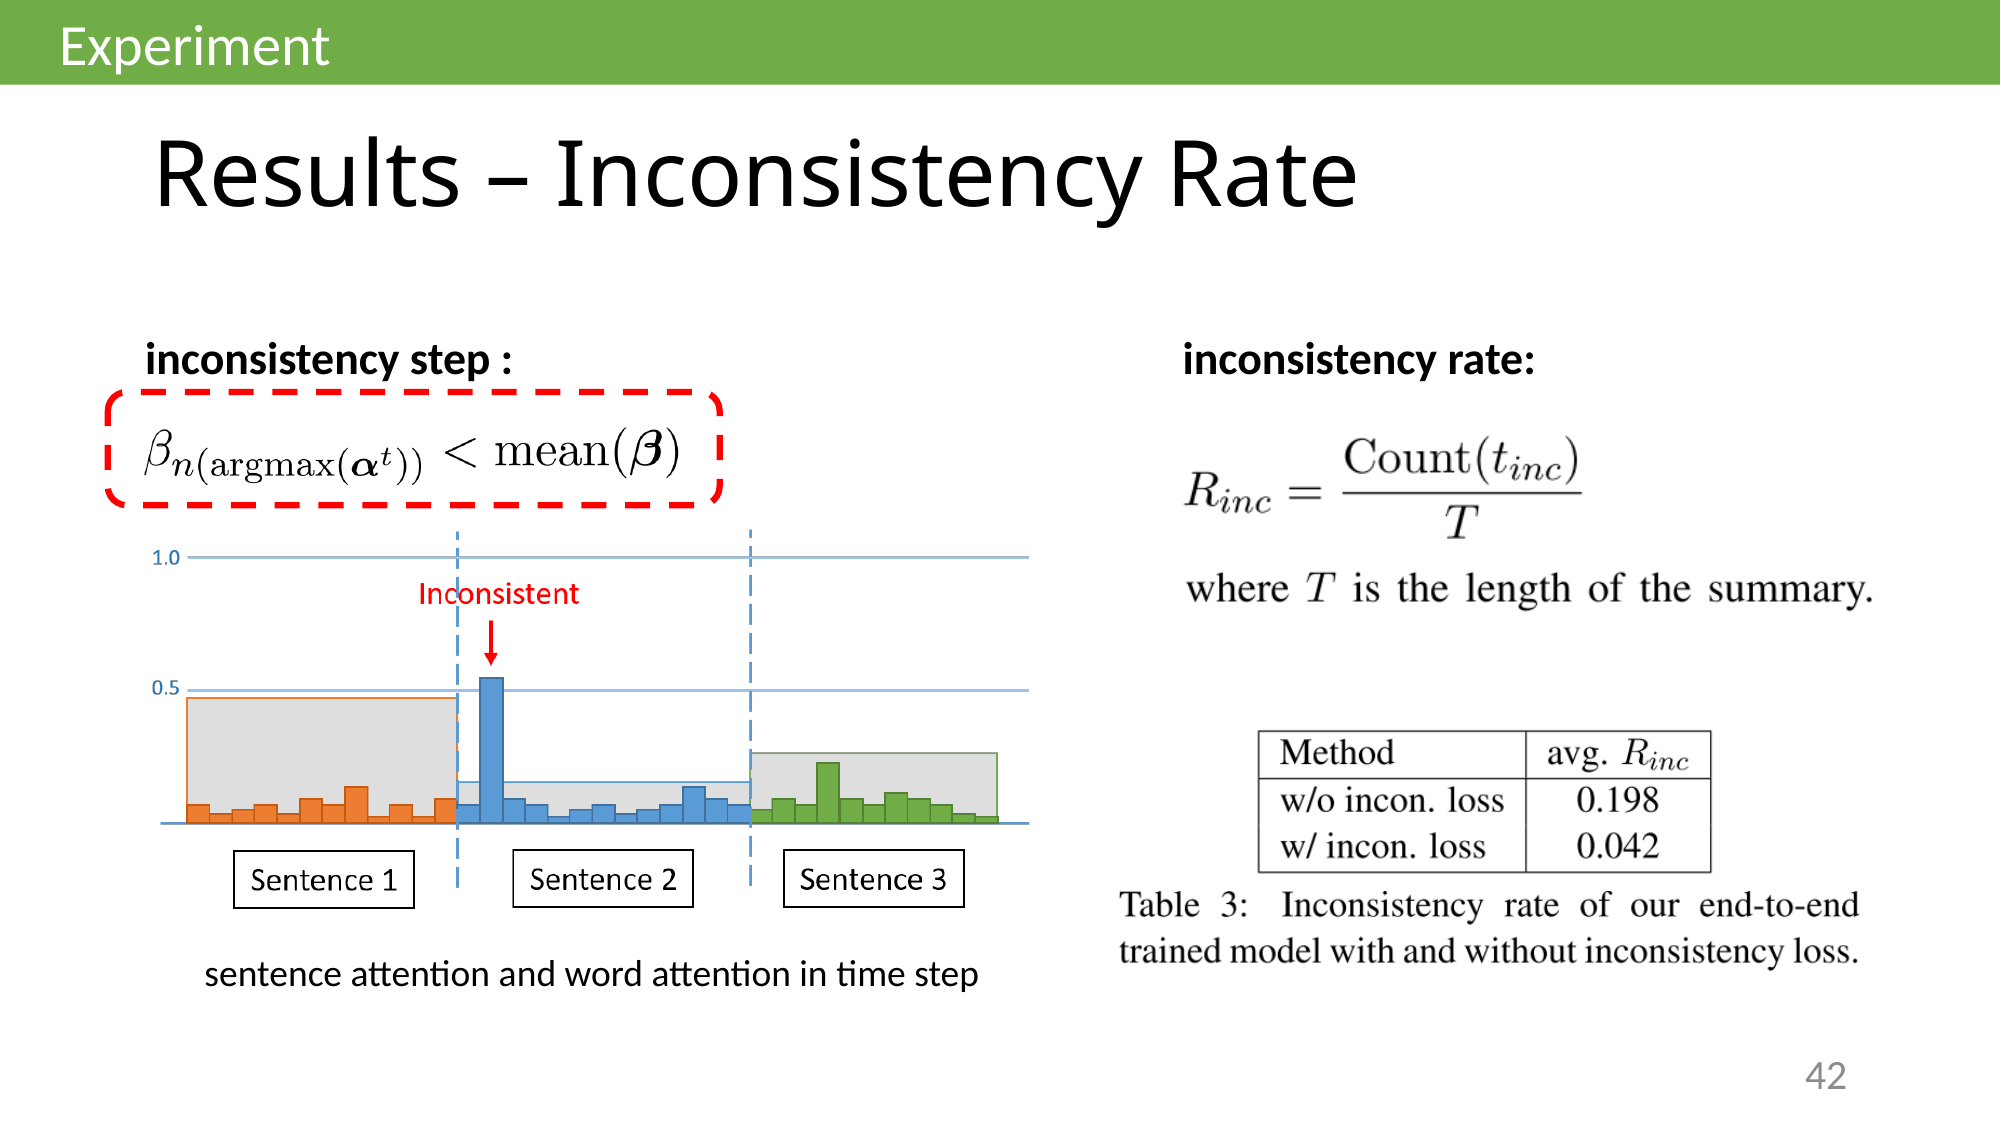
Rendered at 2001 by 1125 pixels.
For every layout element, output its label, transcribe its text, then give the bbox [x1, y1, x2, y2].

picture [1185, 562, 1888, 615]
text_box inconsistency rate: [1167, 321, 1698, 392]
picture [1169, 414, 1589, 549]
text_box [107, 391, 721, 506]
picture [1092, 698, 1881, 980]
slide_number 42 [1412, 1042, 1863, 1103]
text_box Experiment [0, 0, 2000, 85]
picture [138, 528, 1030, 919]
picture [137, 416, 682, 488]
